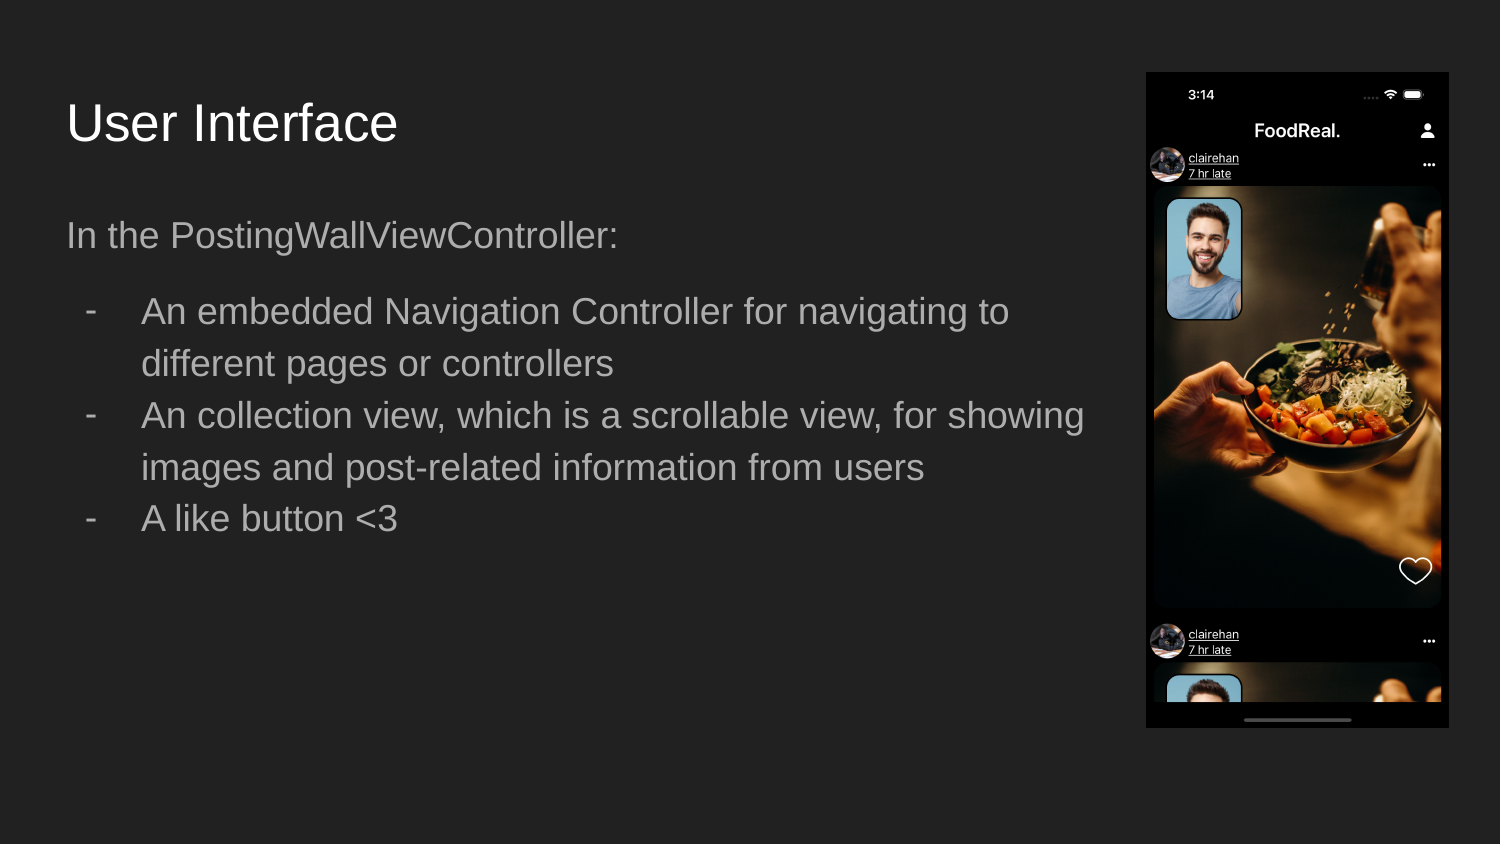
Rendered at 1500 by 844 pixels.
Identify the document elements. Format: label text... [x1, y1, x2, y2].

picture [1146, 72, 1450, 728]
title User Interface [51, 72, 1145, 167]
list In the PostingWallViewController: An embedded Navigation Controller for navigating to different pages or controllers An collection view, which is a scrollable view, for showing images and post-related information from users A like button <3 [51, 189, 1128, 750]
